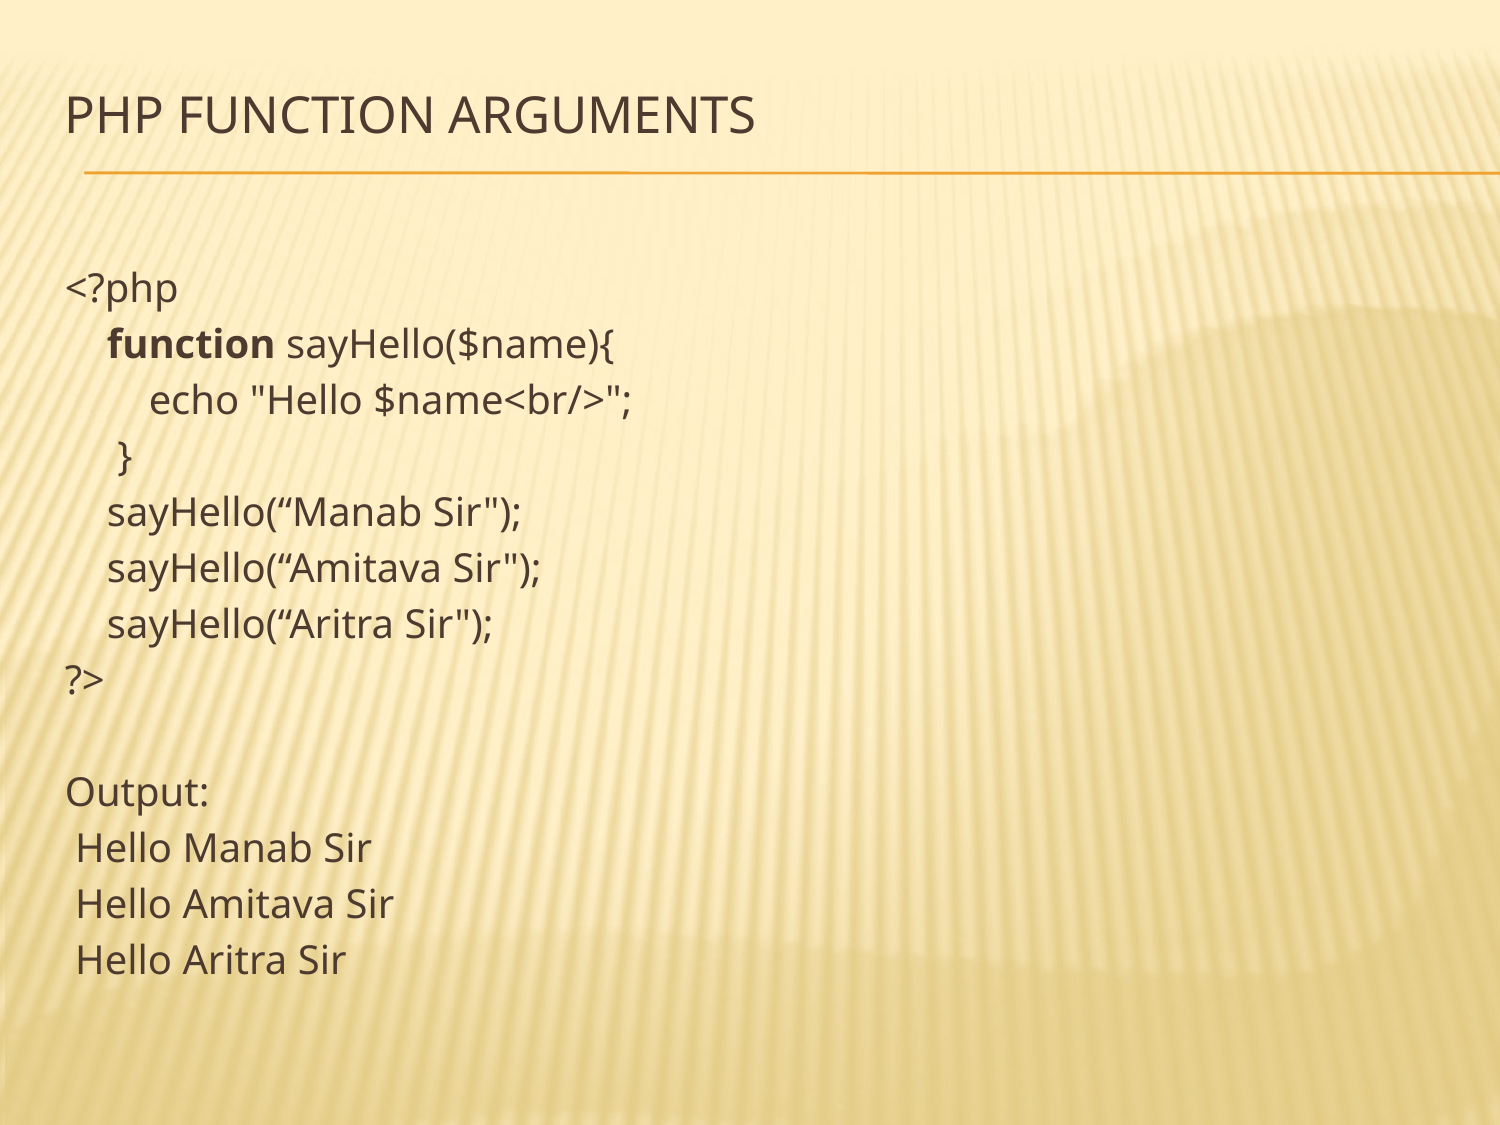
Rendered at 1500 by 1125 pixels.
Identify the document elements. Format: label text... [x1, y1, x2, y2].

title PHP Function Arguments [50, 75, 1475, 213]
list <?php function sayHello($name){ echo "Hello $name<br/>"; } sayHello(“Manab Sir"); sayHello(“Amitava Sir"); sayHello(“Aritra Sir"); ?> Output: Hello Manab Sir Hello Amitava Sir Hello Aritra Sir [50, 254, 1475, 998]
